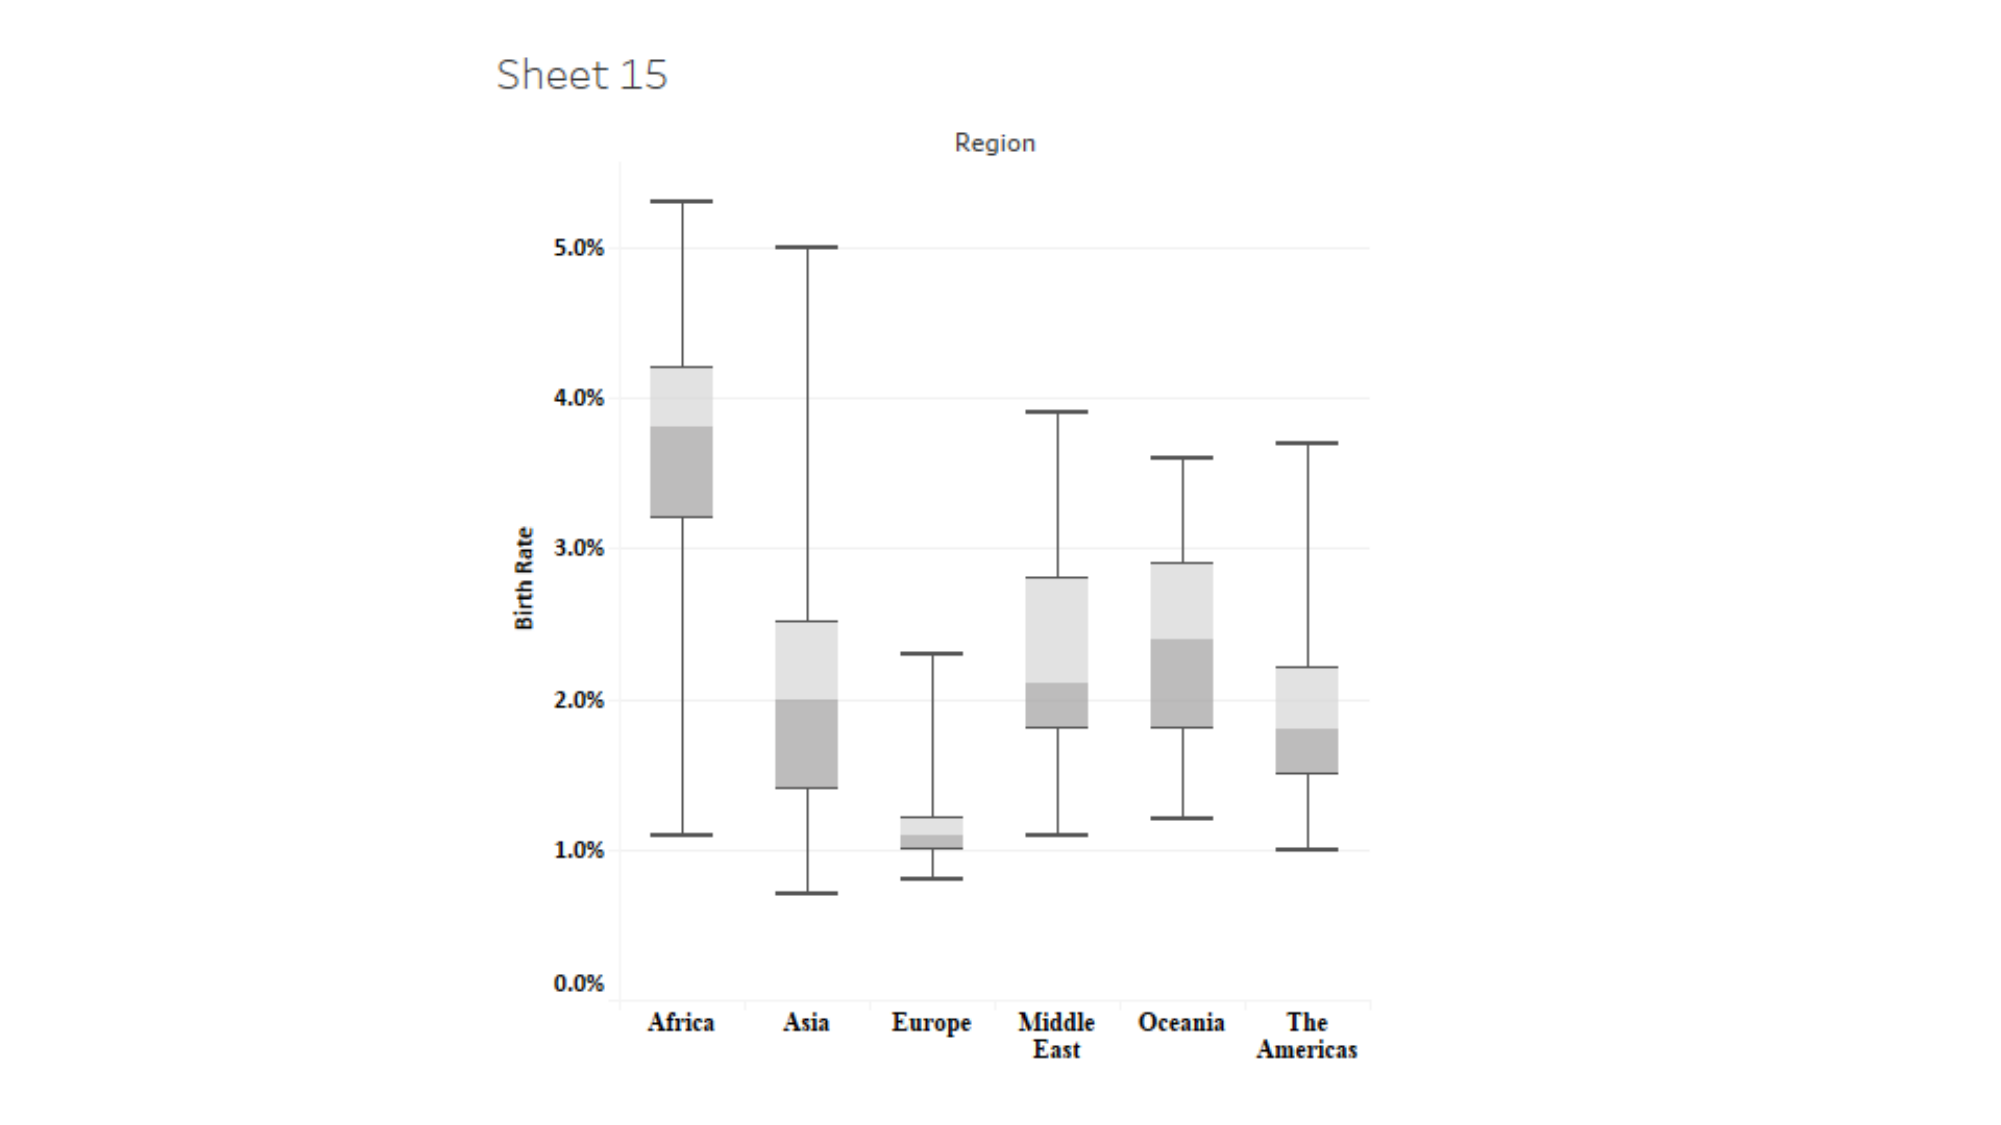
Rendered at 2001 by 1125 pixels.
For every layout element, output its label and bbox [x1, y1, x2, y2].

picture [484, 31, 1516, 1094]
